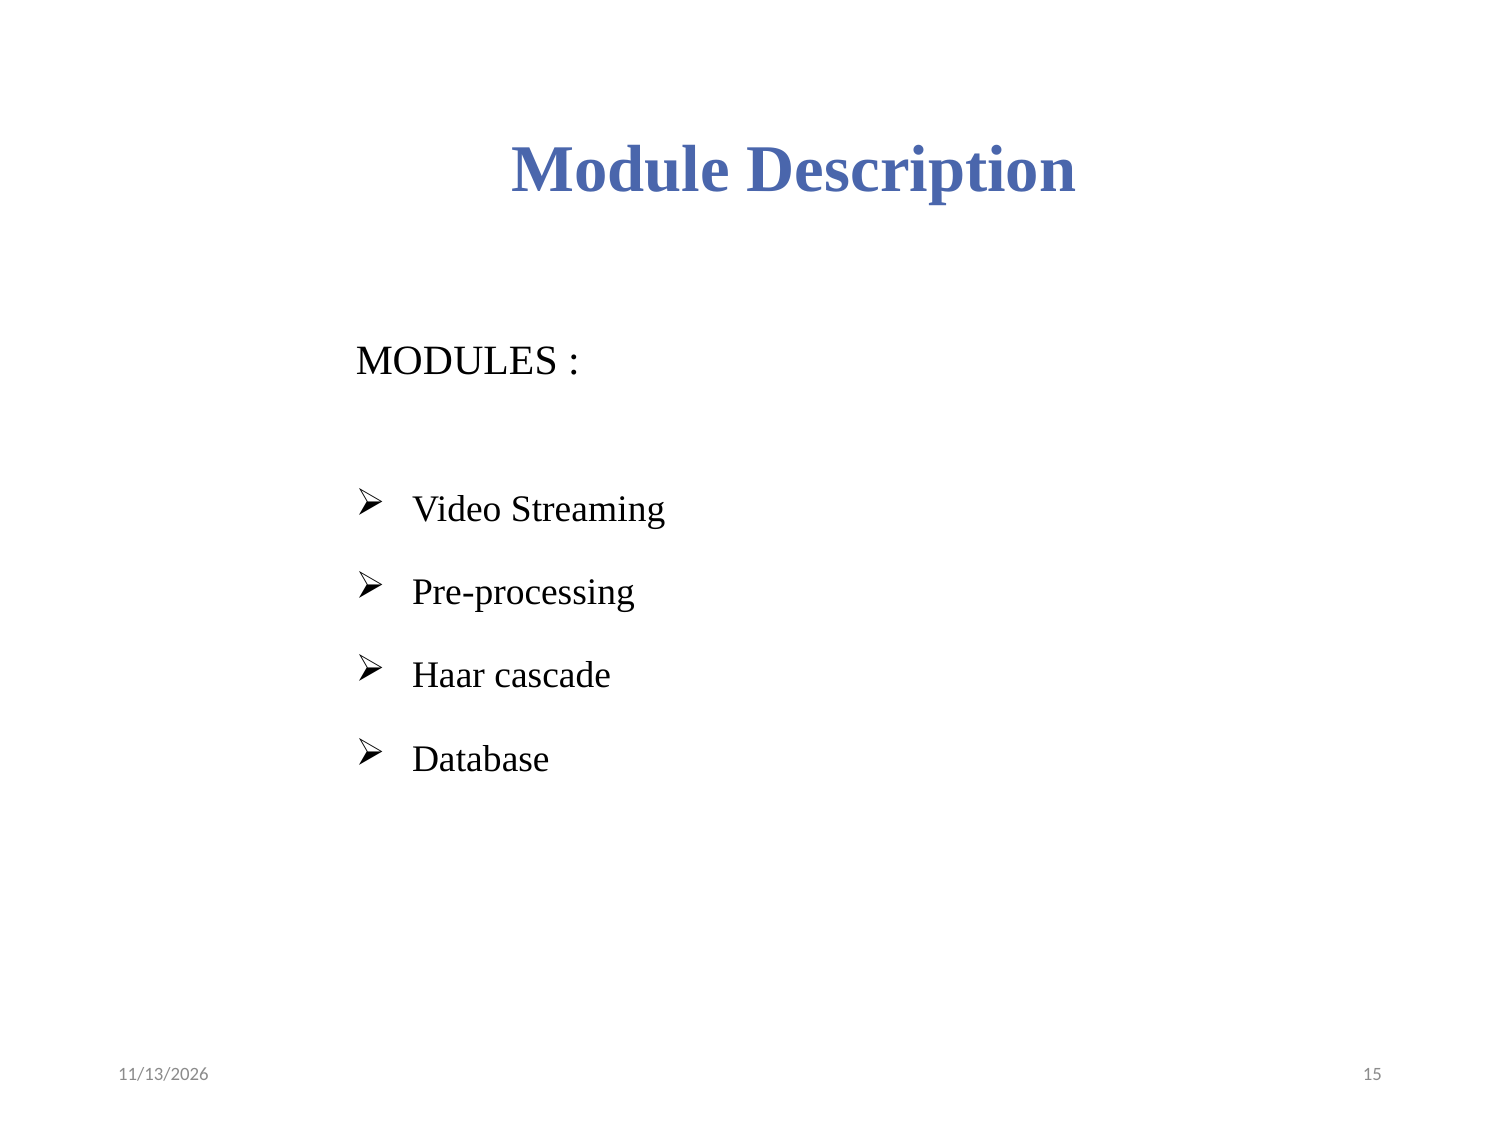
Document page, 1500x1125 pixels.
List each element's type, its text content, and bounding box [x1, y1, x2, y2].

list MODULES : Video Streaming Pre-processing Haar cascade Database [340, 262, 1379, 995]
title Module Description [319, 102, 1270, 238]
slide_number 15 [1059, 1042, 1397, 1103]
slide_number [103, 1042, 441, 1103]
